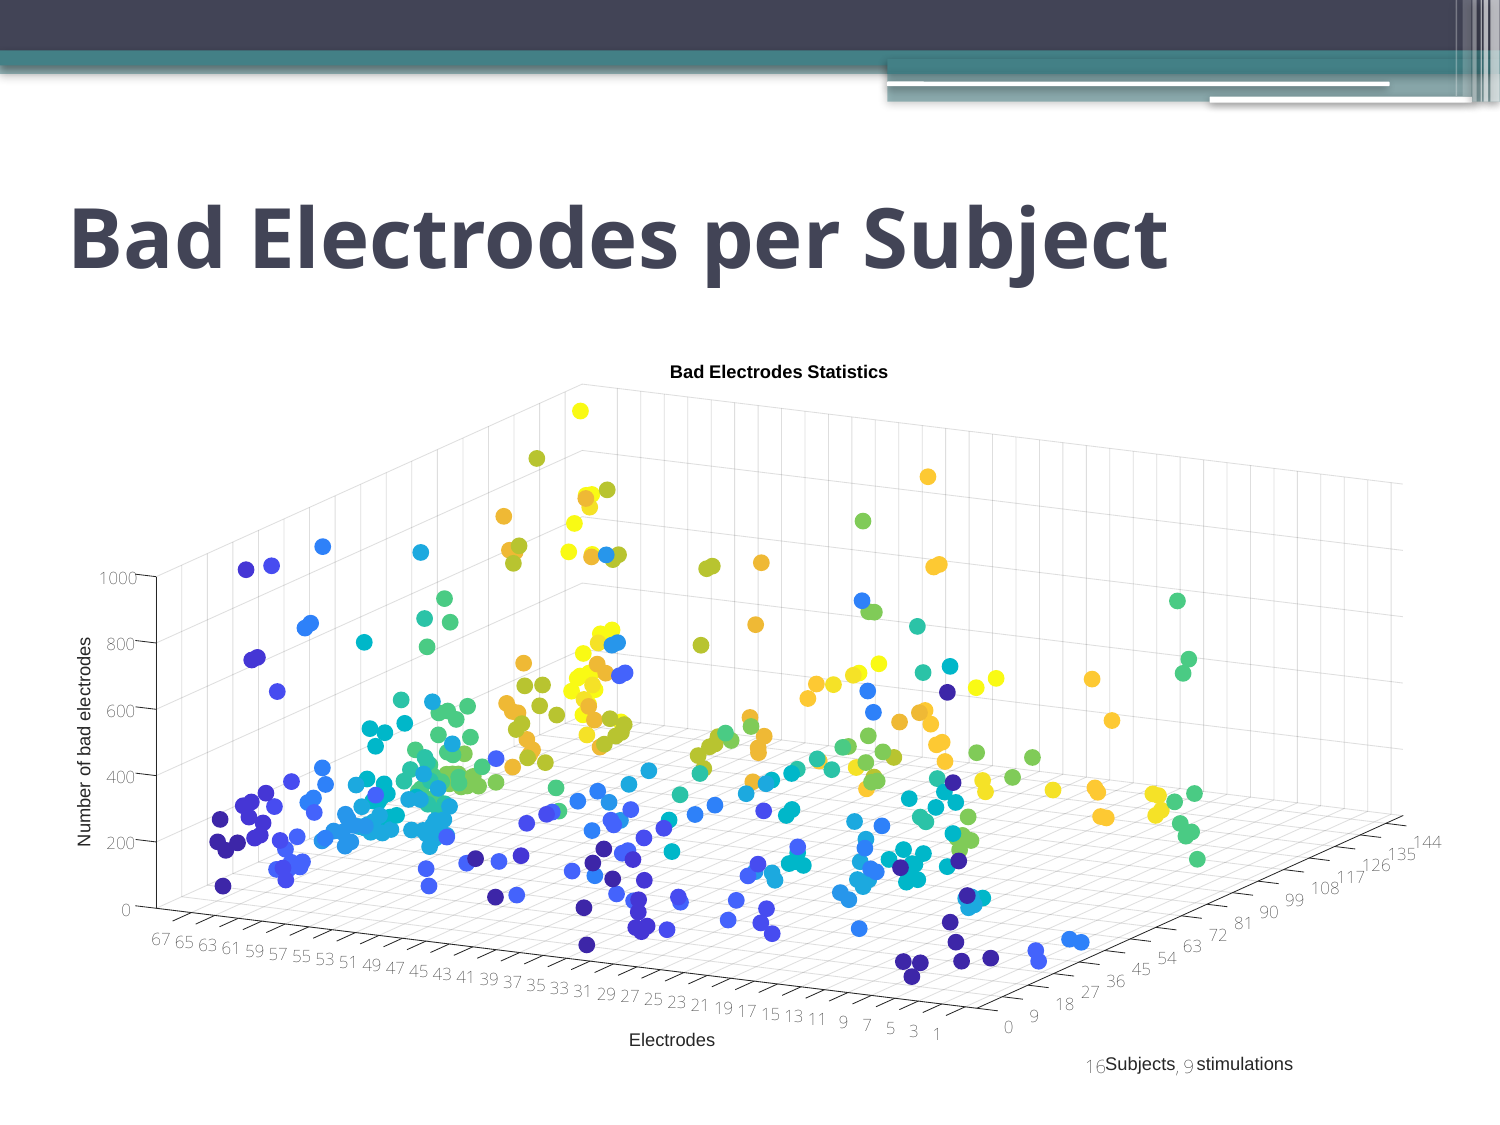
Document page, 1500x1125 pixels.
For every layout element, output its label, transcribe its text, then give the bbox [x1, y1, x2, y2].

title Bad Electrodes per Subject [53, 147, 1404, 323]
picture [0, 325, 1500, 1093]
